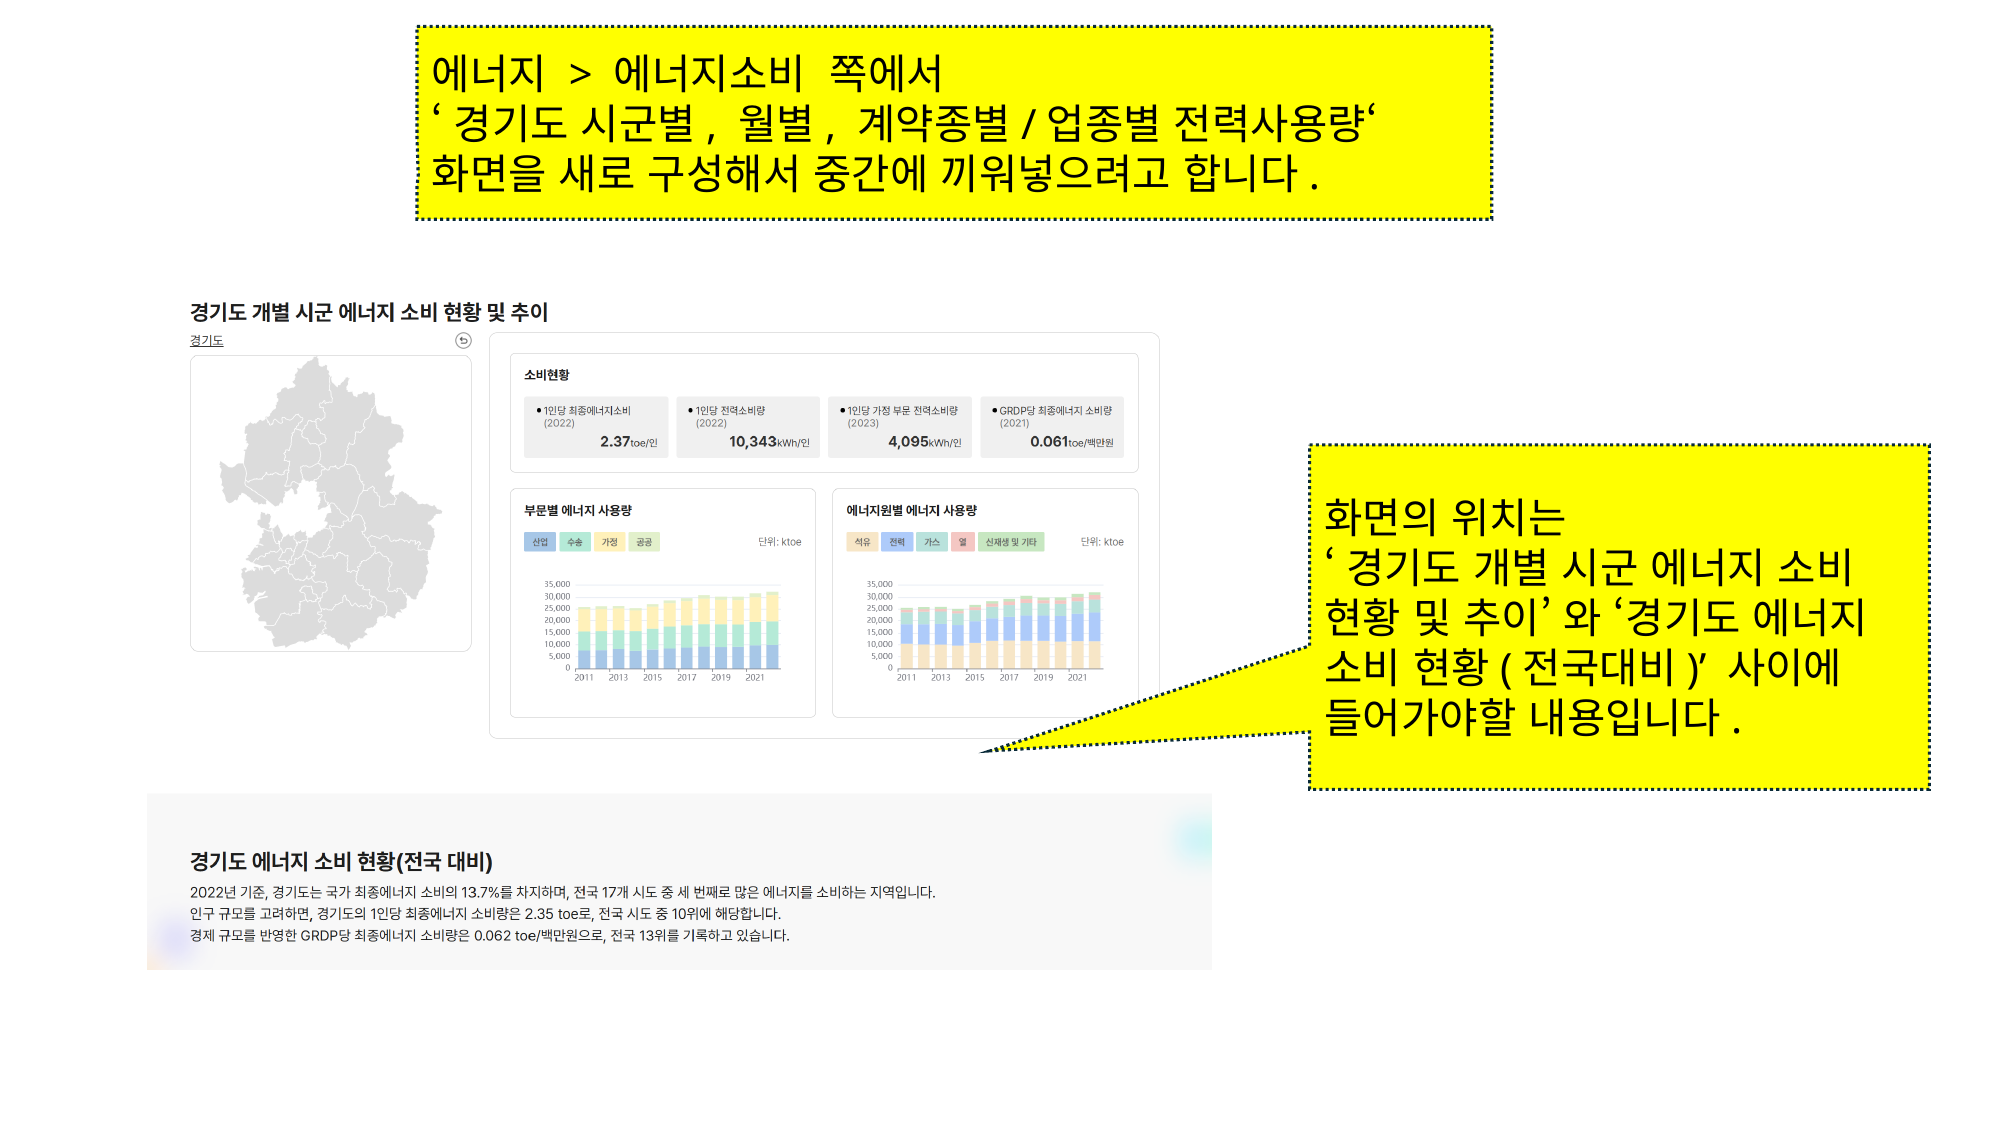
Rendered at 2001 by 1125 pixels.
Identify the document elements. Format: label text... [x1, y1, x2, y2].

text_box 화면의 위치는 ‘경기도 개별 시군 에너지 소비 현황 및 추이’ 와 ‘경기도 에너지 소비 현황(전국대비)’ 사이에 들어가야할 내용입니다. [1213, 443, 1931, 791]
text_box 에너지 > 에너지소비 쪽에서 ‘경기도 시군별, 월별, 계약종별/업종별 전력사용량‘ 화면을 새로 구성해서 중간에 끼워넣으려고 합니다. [415, 24, 1494, 221]
picture [146, 276, 1213, 971]
